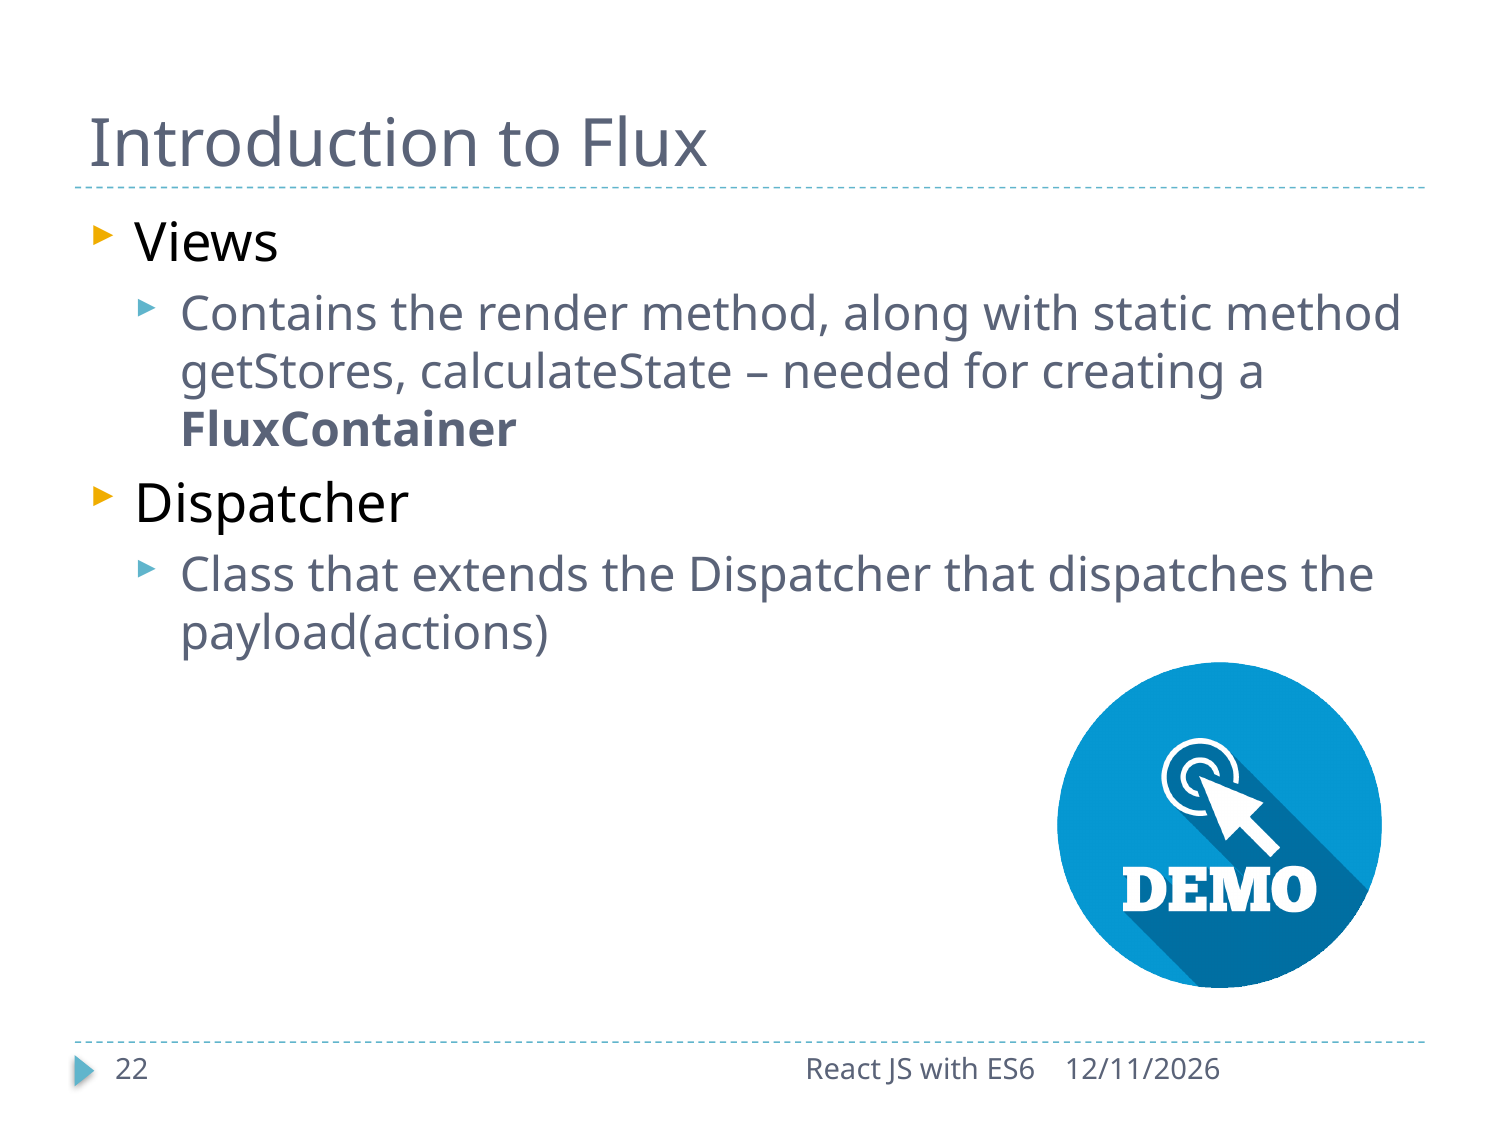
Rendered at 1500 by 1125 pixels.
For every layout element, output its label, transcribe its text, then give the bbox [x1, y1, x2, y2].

picture [1162, 739, 1238, 815]
picture [1181, 758, 1219, 796]
footer React JS with ES6 [475, 1042, 1051, 1103]
list Views Contains the render method, along with static method getStores, calculateState – needed for creating a FluxContainer Dispatcher Class that extends the Dispatcher that dispatches the payload(actions) [75, 200, 1425, 1010]
title Introduction to Flux [75, 24, 1425, 188]
picture [1124, 867, 1166, 911]
picture [1272, 866, 1316, 912]
picture [1236, 662, 1383, 988]
slide_number 22 [100, 1042, 426, 1103]
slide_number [1051, 1042, 1426, 1103]
picture [1210, 867, 1270, 911]
picture [1201, 778, 1279, 856]
picture [1169, 867, 1206, 911]
picture [1056, 662, 1203, 988]
